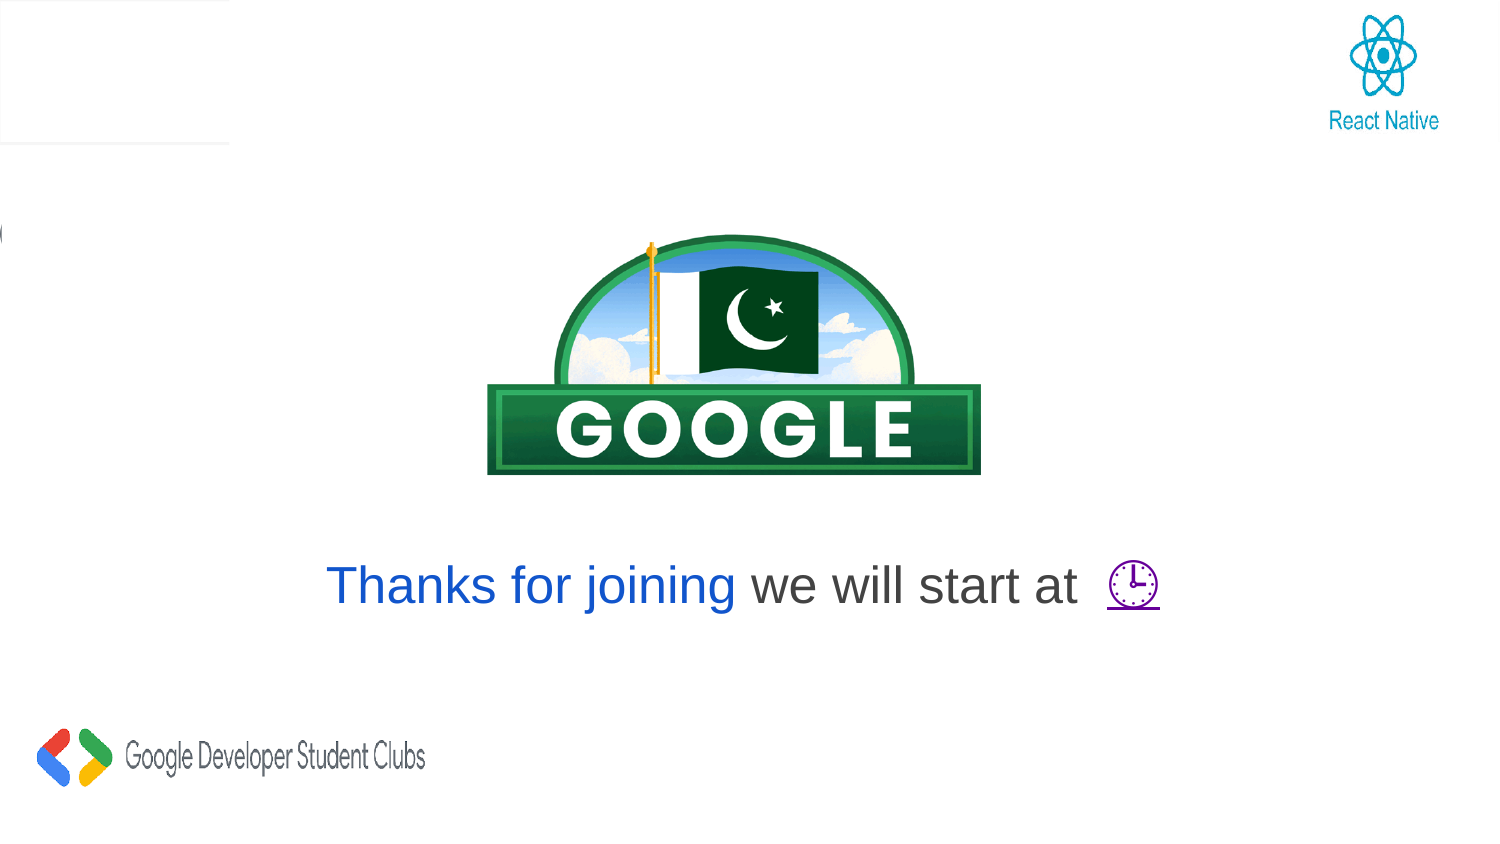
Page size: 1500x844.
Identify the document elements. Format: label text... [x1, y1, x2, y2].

text_box Thanks for joining we will start at 🕒 [98, 511, 1402, 756]
picture [0, 0, 1500, 844]
